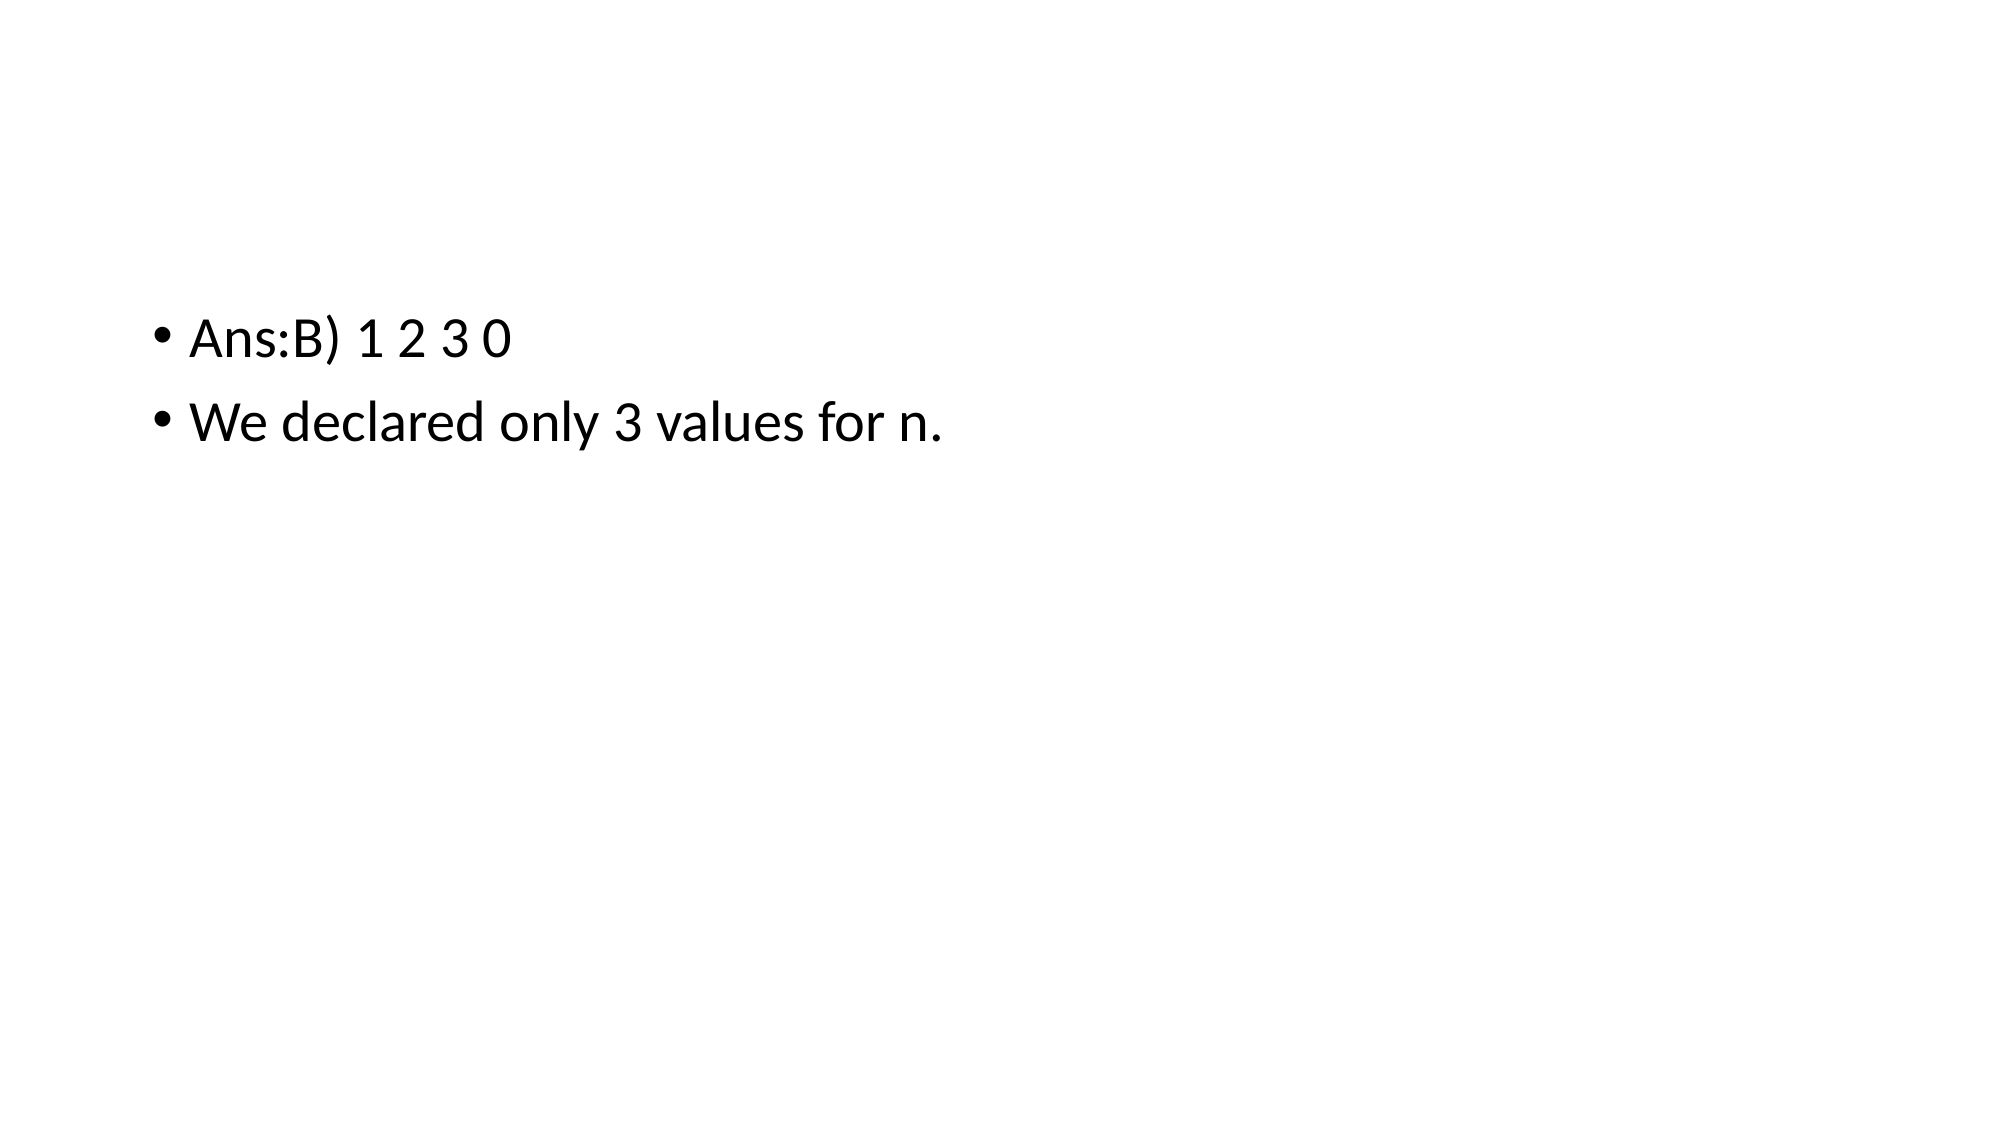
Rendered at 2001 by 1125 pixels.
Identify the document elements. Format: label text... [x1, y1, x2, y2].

list Ans:B) 1 2 3 0 We declared only 3 values for n. [137, 299, 1863, 1014]
